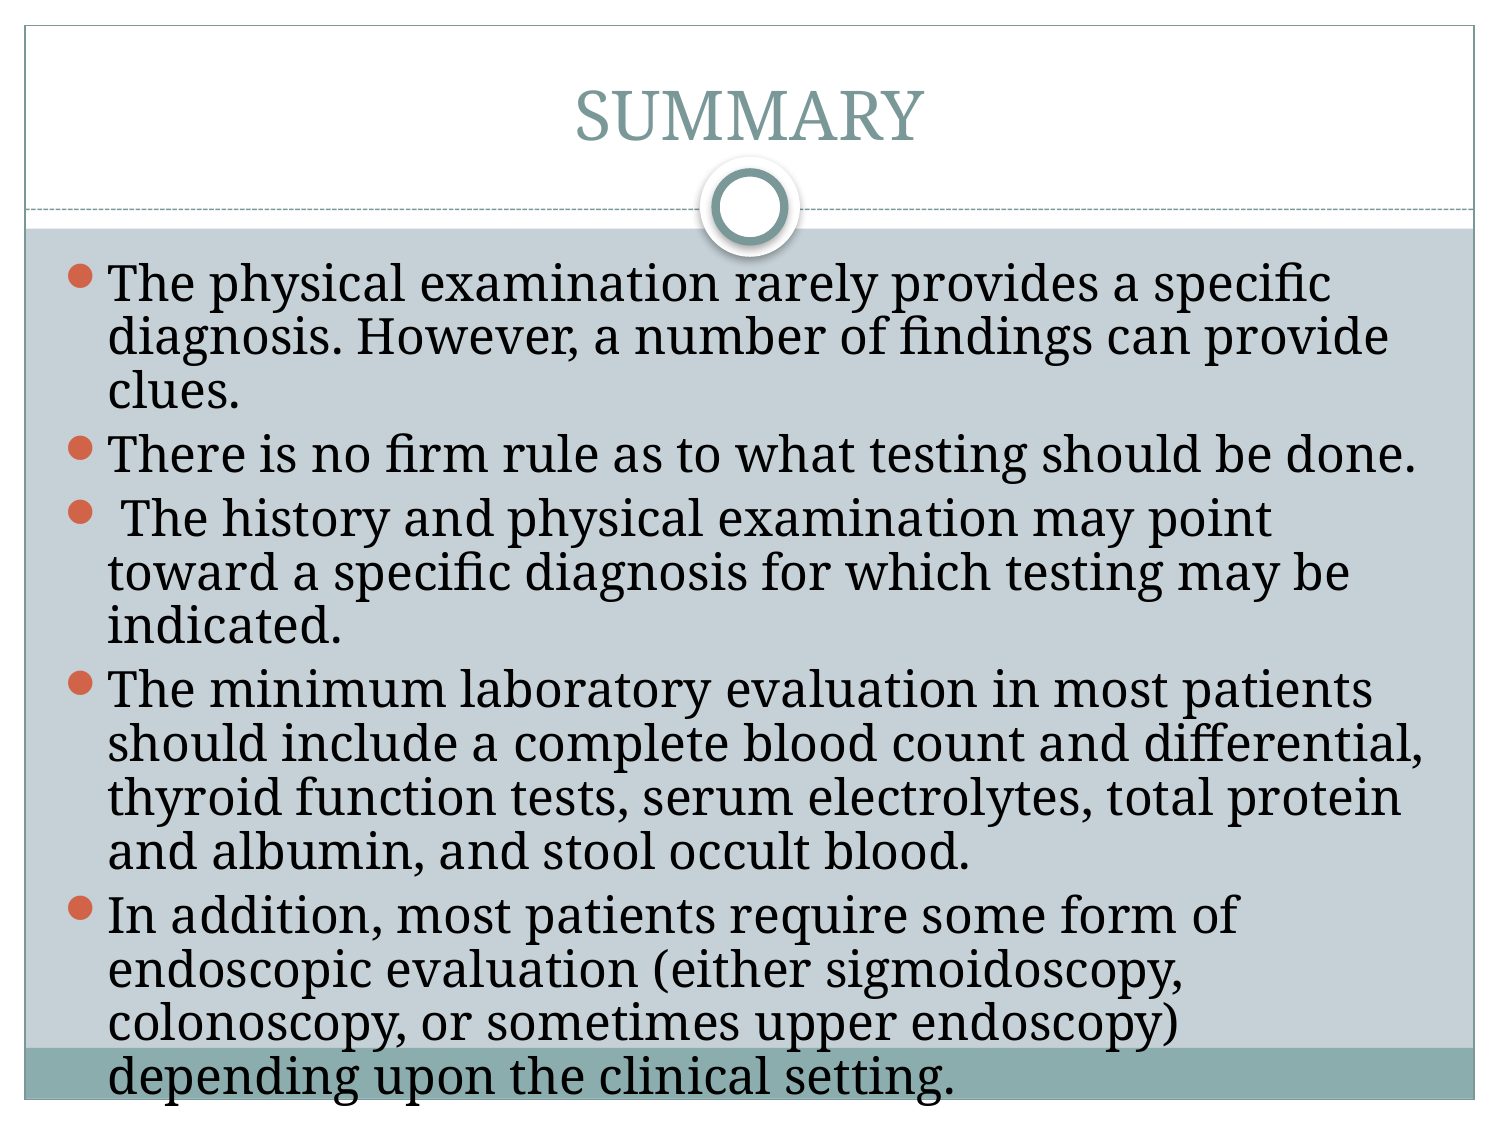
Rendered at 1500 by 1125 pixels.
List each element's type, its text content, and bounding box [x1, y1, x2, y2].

title SUMMARY [49, 37, 1450, 163]
list The physical examination rarely provides a specific diagnosis. However, a number of findings can provide clues. There is no firm rule as to what testing should be done. The history and physical examination may point toward a specific diagnosis for which testing may be indicated. The minimum laboratory evaluation in most patients should include a complete blood count and differential, thyroid function tests, serum electrolytes, total protein and albumin, and stool occult blood. In addition, most patients require some form of endoscopic evaluation (either sigmoidoscopy, colonoscopy, or sometimes upper endoscopy) depending upon the clinical setting. [49, 250, 1445, 1125]
